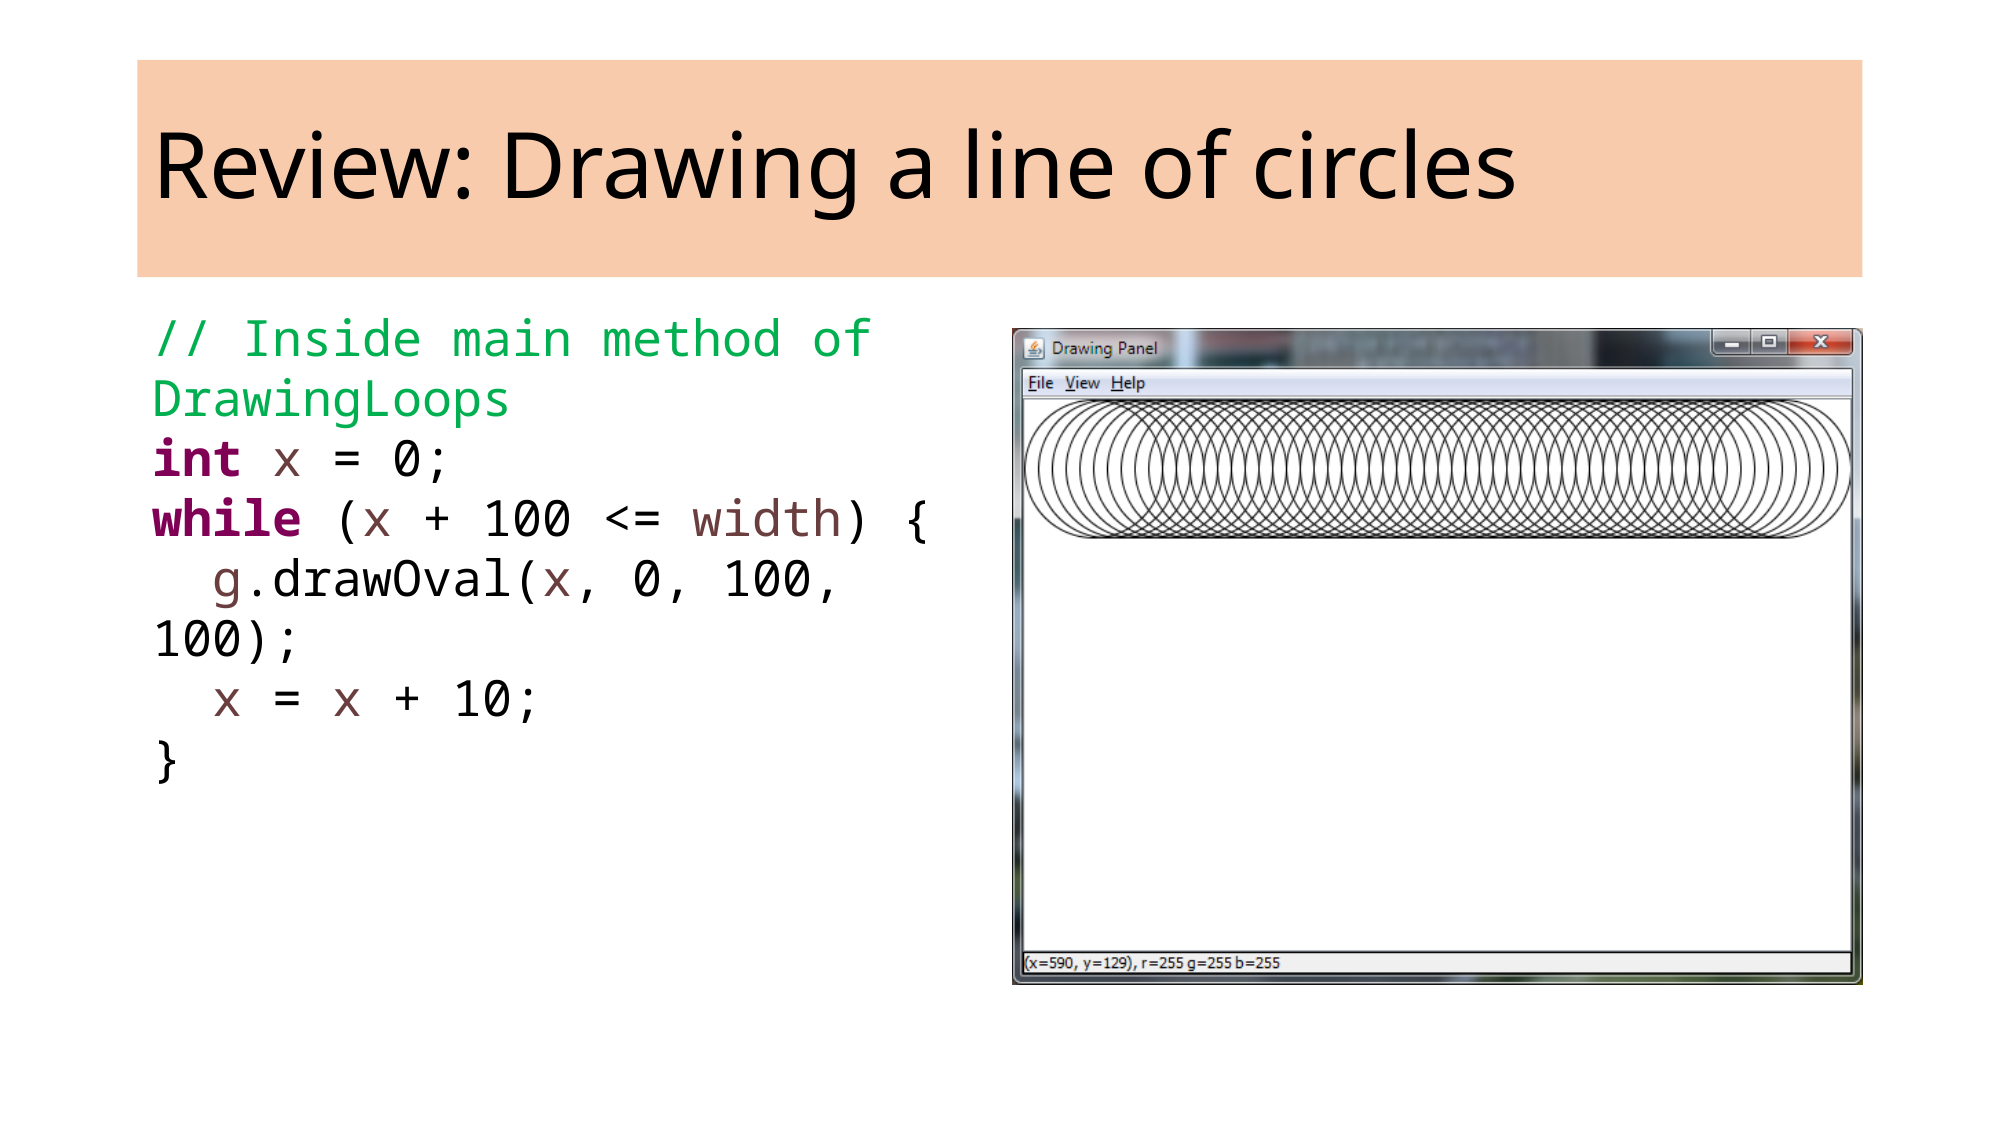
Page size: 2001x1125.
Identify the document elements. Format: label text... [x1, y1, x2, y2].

text_box // Inside main method of DrawingLoops int x = 0; while (x + 100 <= width) { g.drawOval(x, 0, 100, 100); x = x + 10; } [137, 299, 1013, 1014]
text_box Review: Drawing a line of circles [137, 59, 1863, 278]
picture [1012, 328, 1863, 985]
